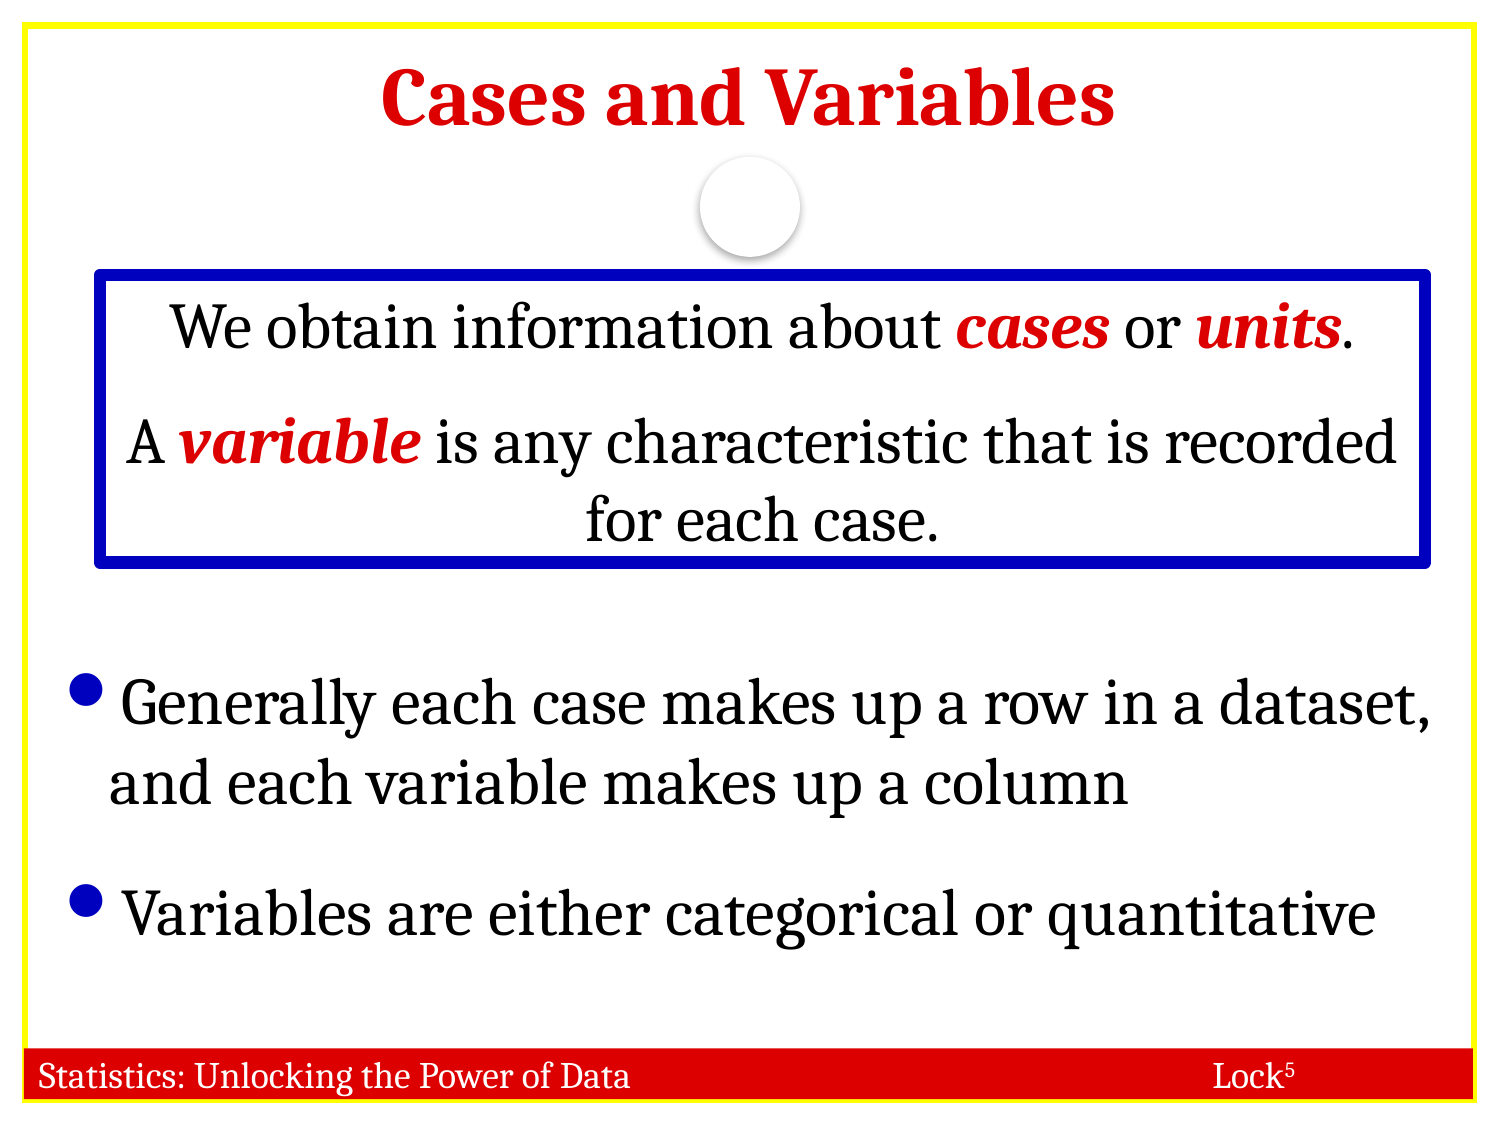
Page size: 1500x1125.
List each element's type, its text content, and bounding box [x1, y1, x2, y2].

title Cases and Variables [49, 24, 1450, 150]
list Generally each case makes up a row in a dataset, and each variable makes up a column Variables are either categorical or quantitative [50, 650, 1450, 988]
list We obtain information about cases or units. A variable is any characteristic that is recorded for each case. [94, 269, 1431, 569]
